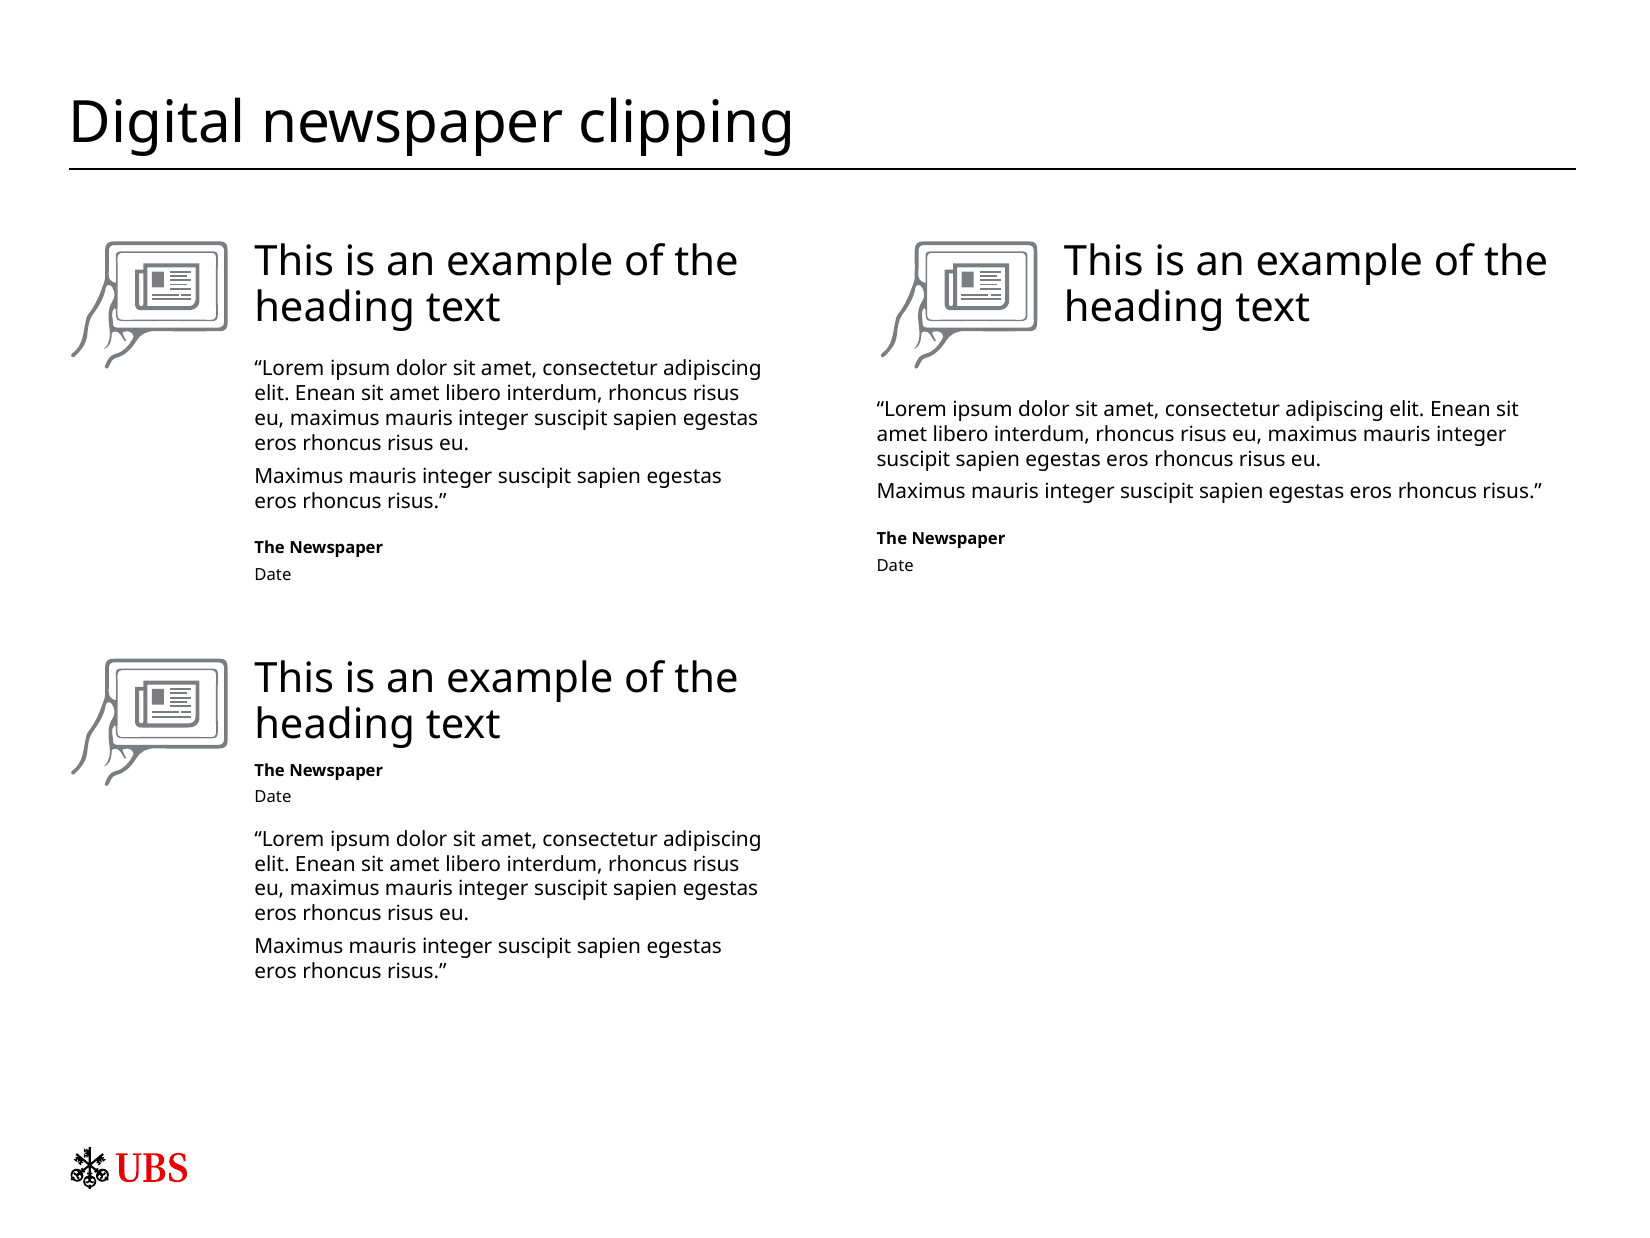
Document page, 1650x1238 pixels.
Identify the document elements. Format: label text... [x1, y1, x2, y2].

text_box “Lorem ipsum dolor sit amet, consectetur adipiscing elit. Enean sit amet libero interdum, rhoncus risus eu, maximus mauris integer suscipit sapien egestas eros rhoncus risus eu. Maximus mauris integer suscipit sapien egestas eros rhoncus risus.” The Newspaper Date [876, 395, 1575, 719]
text_box This is an example of the heading text [1063, 237, 1578, 368]
text_box This is an example of the heading text [254, 237, 758, 368]
title Digital newspaper clipping [68, 0, 1577, 155]
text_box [879, 241, 1038, 370]
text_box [69, 658, 228, 787]
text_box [69, 241, 228, 370]
text_box This is an example of the heading text The Newspaper Date [254, 655, 758, 785]
text_box “Lorem ipsum dolor sit amet, consectetur adipiscing elit. Enean sit amet libero interdum, rhoncus risus eu, maximus mauris integer suscipit sapien egestas eros rhoncus risus eu. Maximus mauris integer suscipit sapien egestas eros rhoncus risus.” [254, 825, 766, 1066]
text_box “Lorem ipsum dolor sit amet, consectetur adipiscing elit. Enean sit amet libero interdum, rhoncus risus eu, maximus mauris integer suscipit sapien egestas eros rhoncus risus eu. Maximus mauris integer suscipit sapien egestas eros rhoncus risus.” The Newspaper Date [254, 354, 766, 679]
